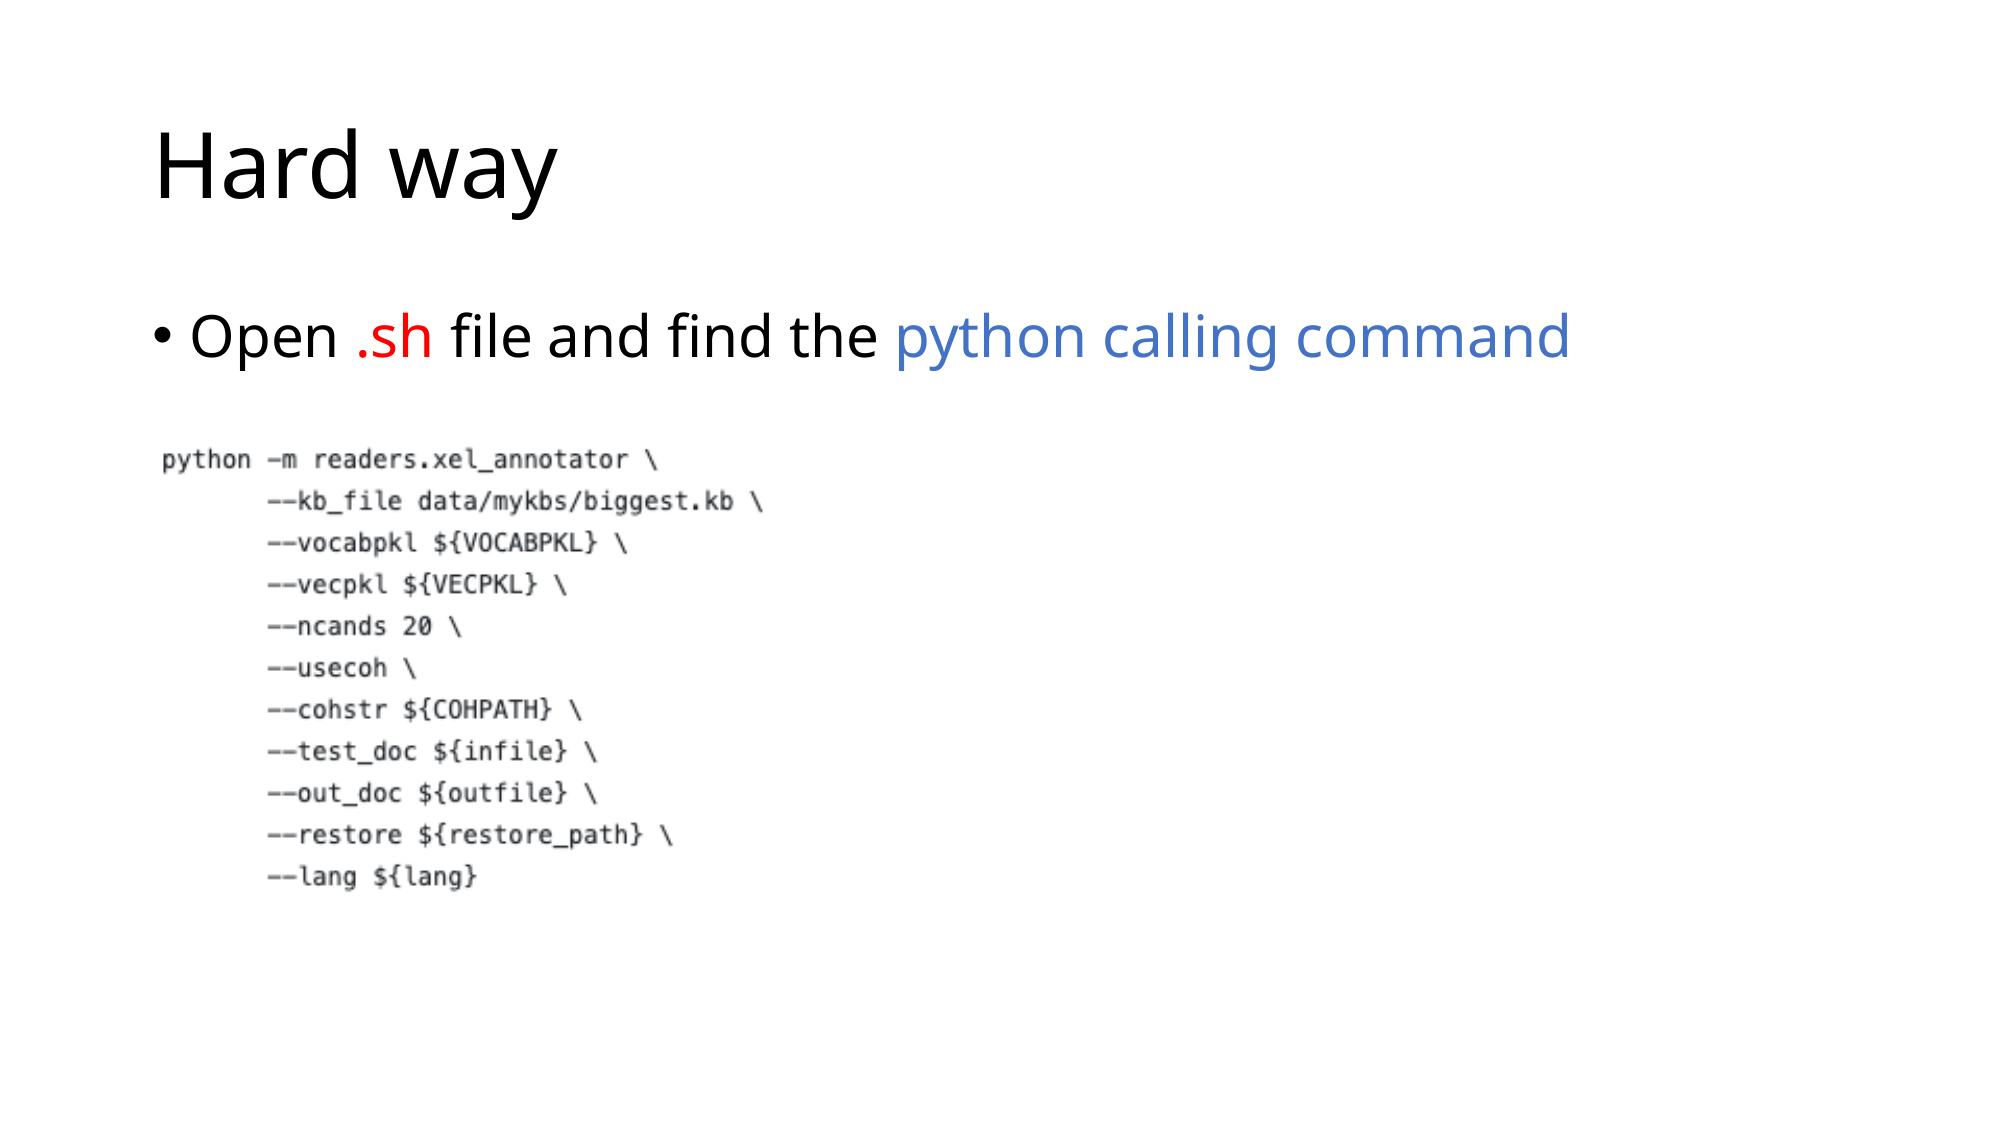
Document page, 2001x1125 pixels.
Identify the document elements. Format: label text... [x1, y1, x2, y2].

title Hard way [137, 59, 1863, 278]
list Open .sh file and find the python calling command [137, 299, 1863, 1014]
picture [137, 429, 1107, 963]
